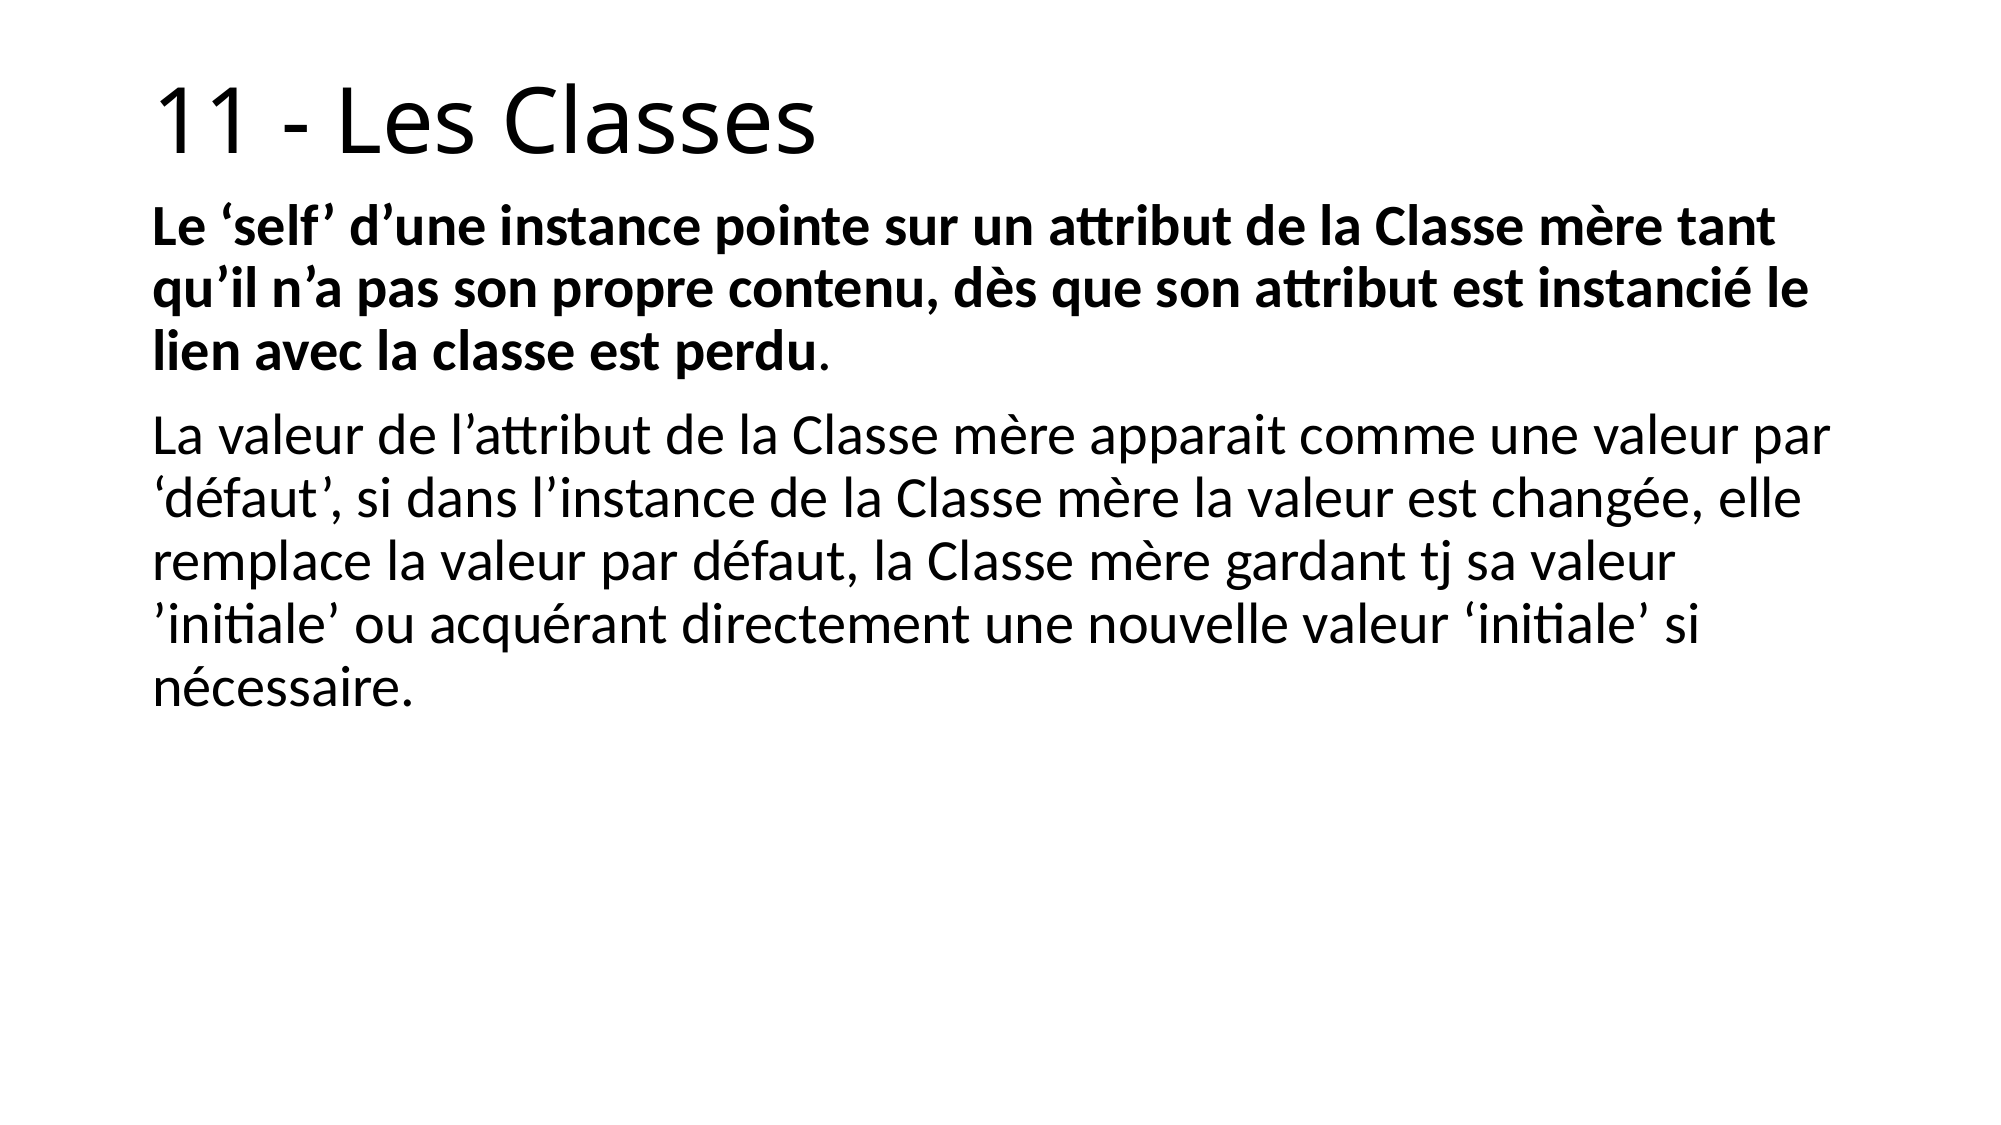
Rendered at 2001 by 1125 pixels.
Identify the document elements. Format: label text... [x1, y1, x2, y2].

title 11 - Les Classes [137, 59, 1863, 187]
list Le ‘self’ d’une instance pointe sur un attribut de la Classe mère tant qu’il n’a pas son propre contenu, dès que son attribut est instancié le lien avec la classe est perdu. La valeur de l’attribut de la Classe mère apparait comme une valeur par ‘défaut’, si dans l’instance de la Classe mère la valeur est changée, elle remplace la valeur par défaut, la Classe mère gardant tj sa valeur ’initiale’ ou acquérant directement une nouvelle valeur ‘initiale’ si nécessaire. [137, 187, 1863, 1014]
